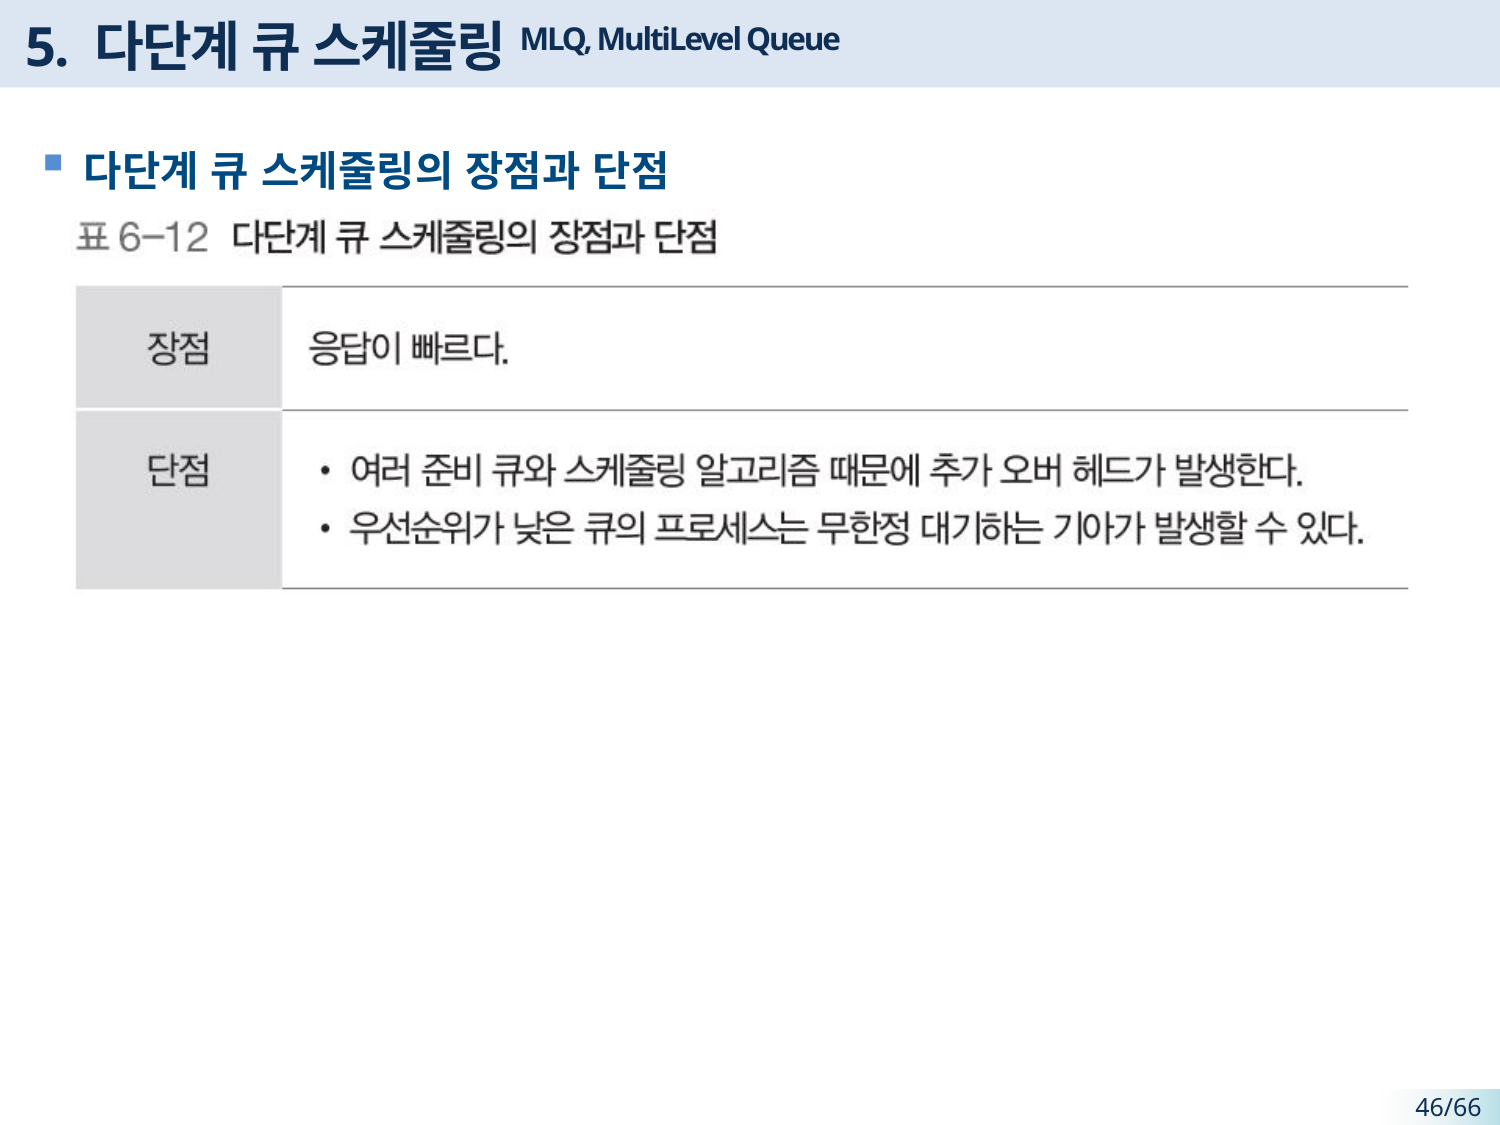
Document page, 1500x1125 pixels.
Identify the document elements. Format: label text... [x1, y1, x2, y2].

picture [70, 207, 1421, 603]
list 다단계 큐 스케줄링의 장점과 단점 [10, 126, 1481, 1057]
title 5. 다단계 큐 스케줄링MLQ, MultiLevel Queue [10, 5, 1288, 84]
